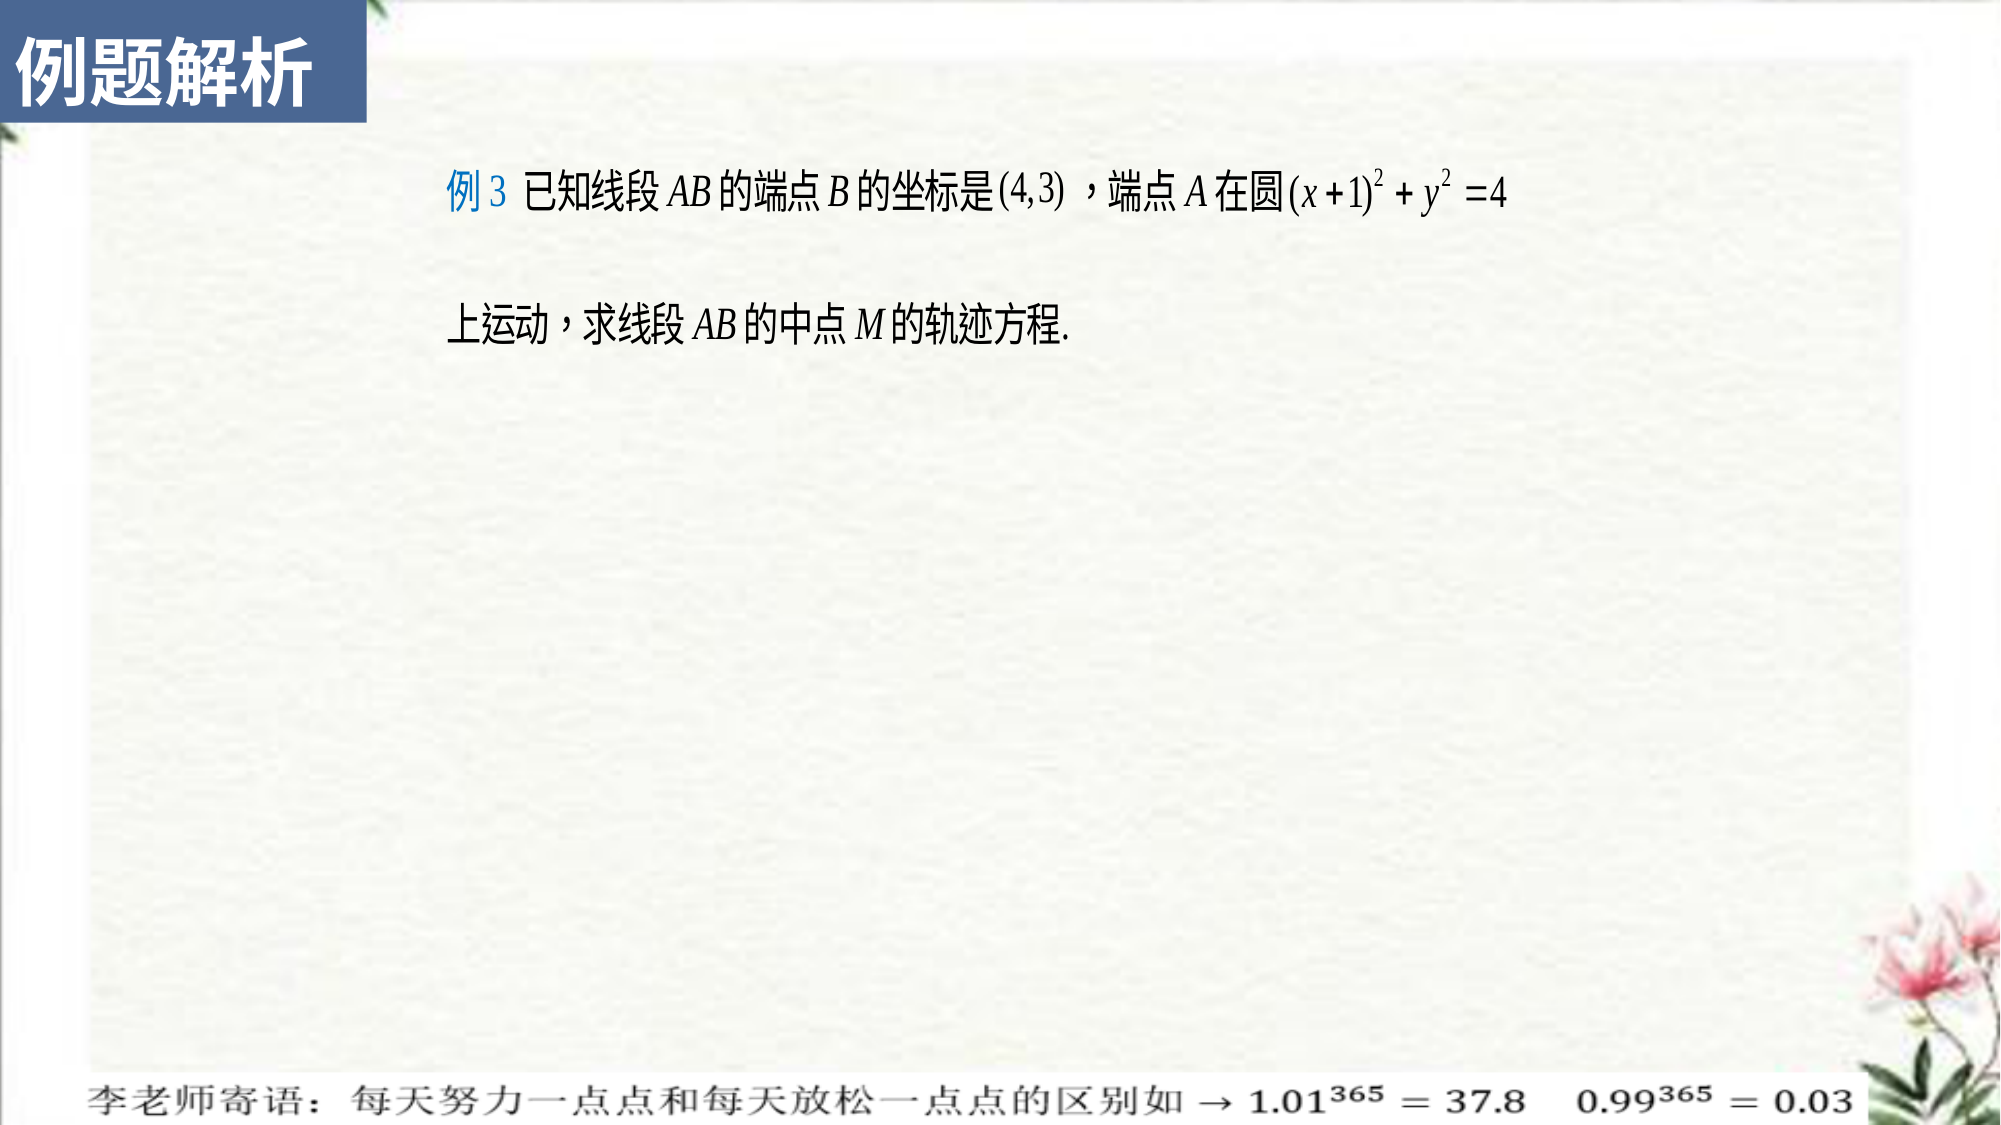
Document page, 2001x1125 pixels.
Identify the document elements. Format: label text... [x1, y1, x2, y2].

text_box 例题解析 [0, 0, 367, 123]
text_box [378, 123, 1781, 393]
picture [0, 0, 2001, 1125]
